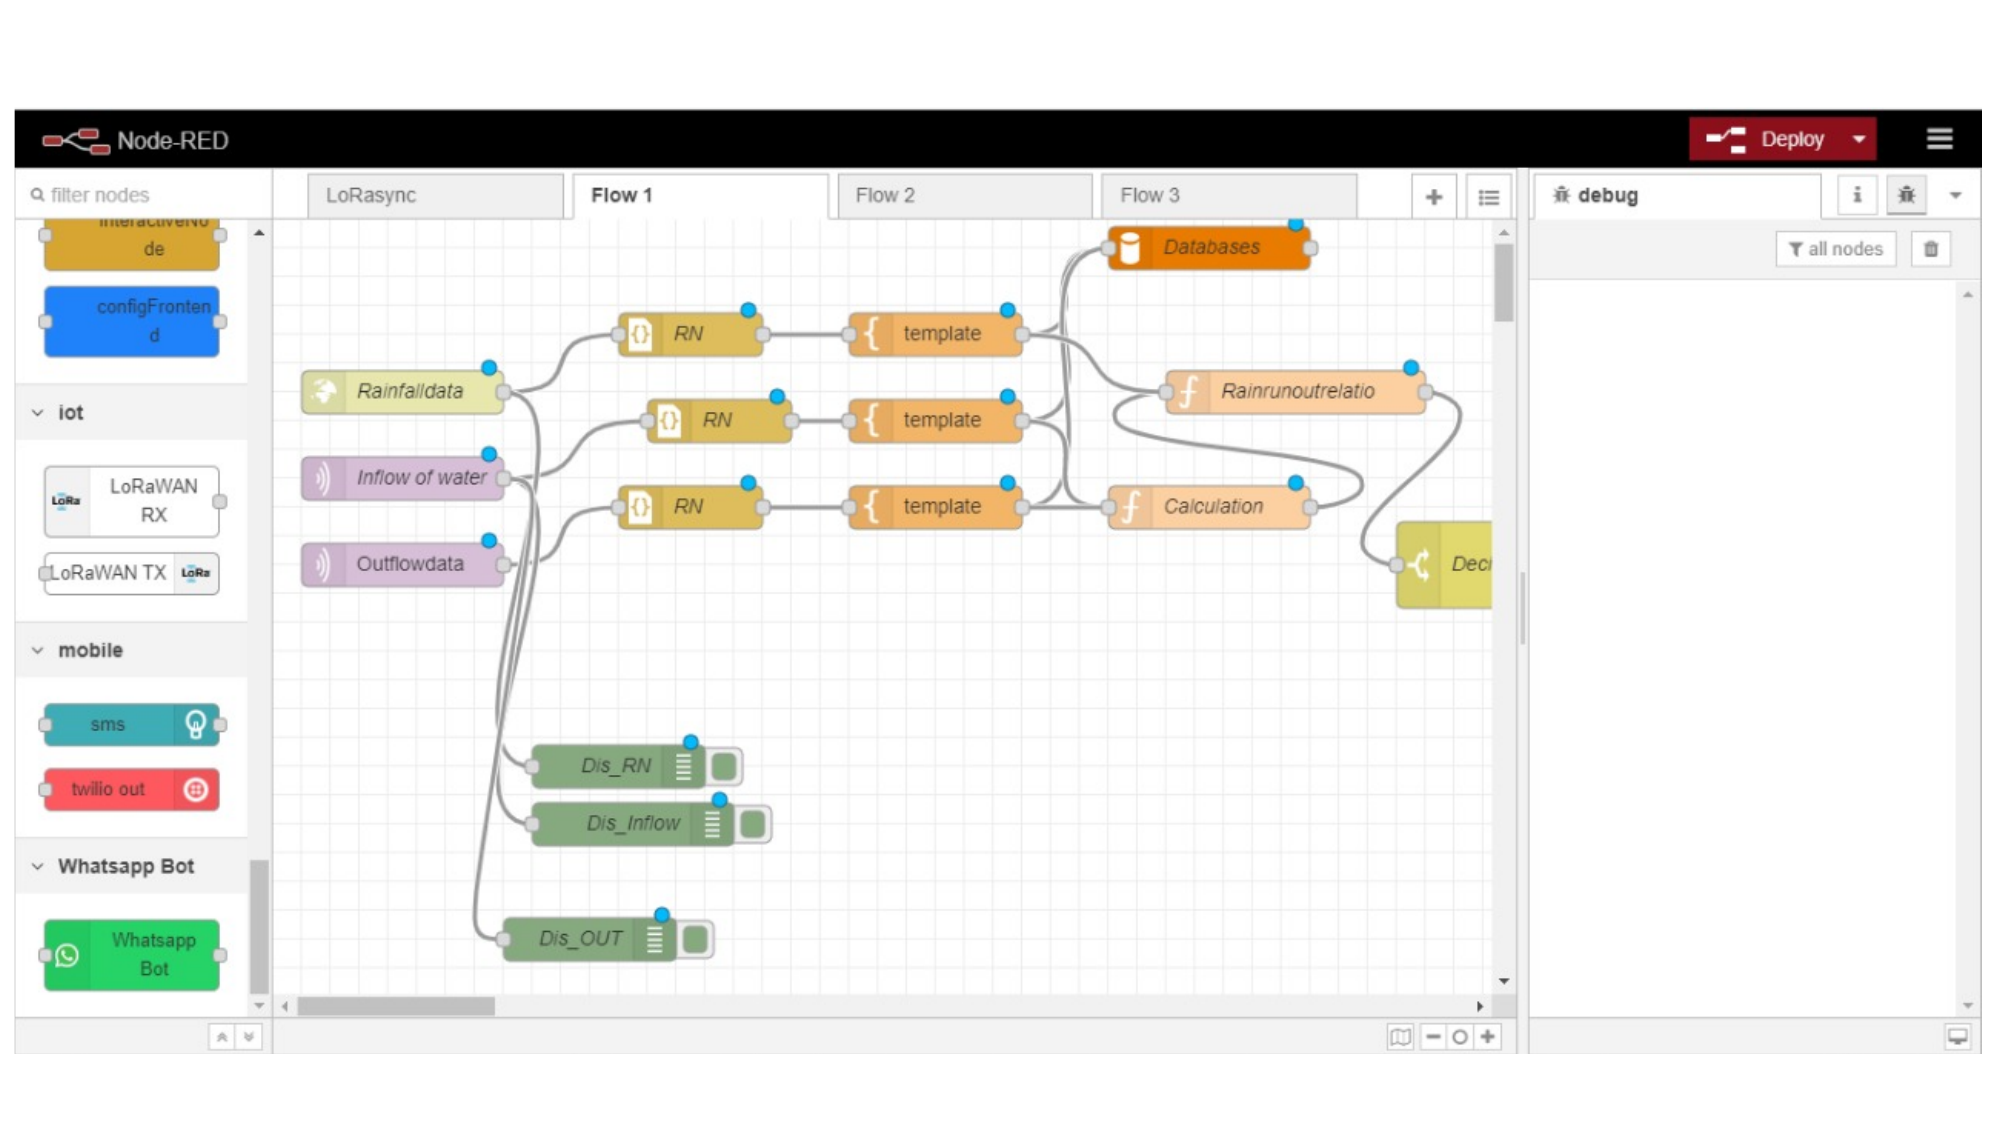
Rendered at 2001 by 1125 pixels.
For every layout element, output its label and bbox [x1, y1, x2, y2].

picture [14, 107, 1982, 1054]
